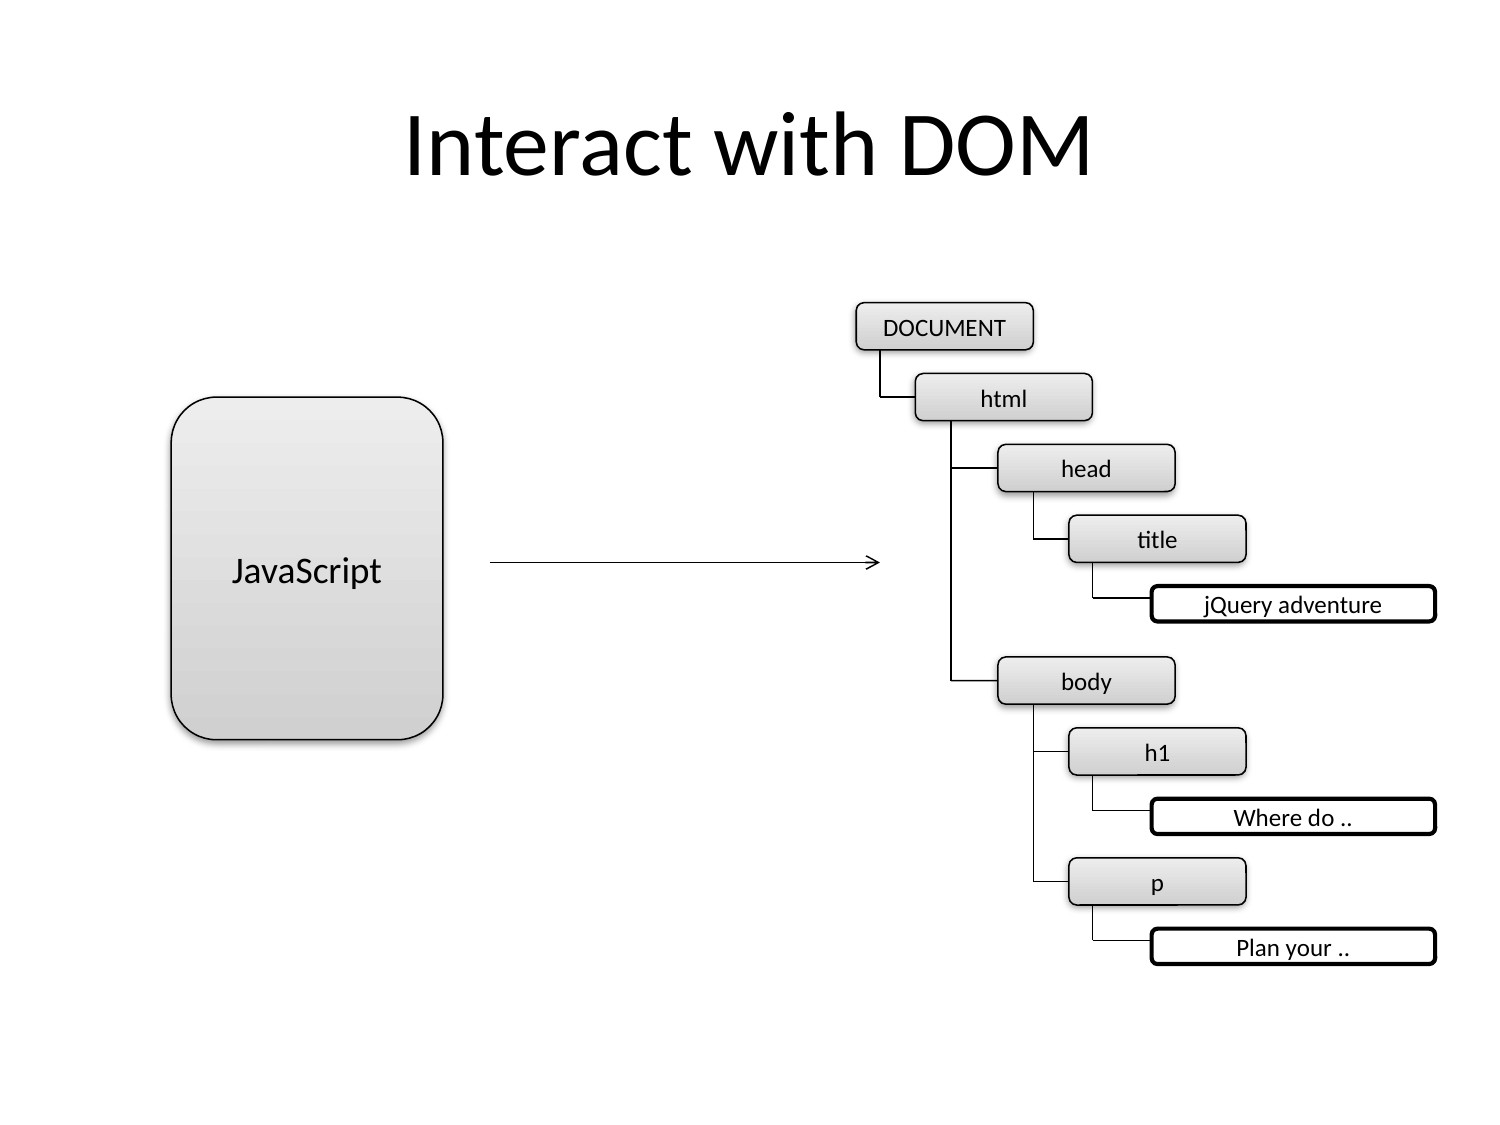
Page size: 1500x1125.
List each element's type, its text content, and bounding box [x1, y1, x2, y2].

text_box h1 [1068, 727, 1247, 776]
text_box head [997, 443, 1176, 493]
text_box body [997, 656, 1176, 705]
text_box Where do .. [1149, 796, 1438, 837]
text_box p [1068, 857, 1247, 906]
text_box jQuery adventure [1149, 583, 1438, 624]
title Interact with DOM [75, 45, 1425, 233]
text_box Plan your .. [1149, 926, 1438, 967]
text_box DOCUMENT [855, 301, 1035, 351]
text_box html [914, 372, 1094, 422]
text_box JavaScript [170, 396, 444, 741]
text_box title [1068, 514, 1247, 564]
